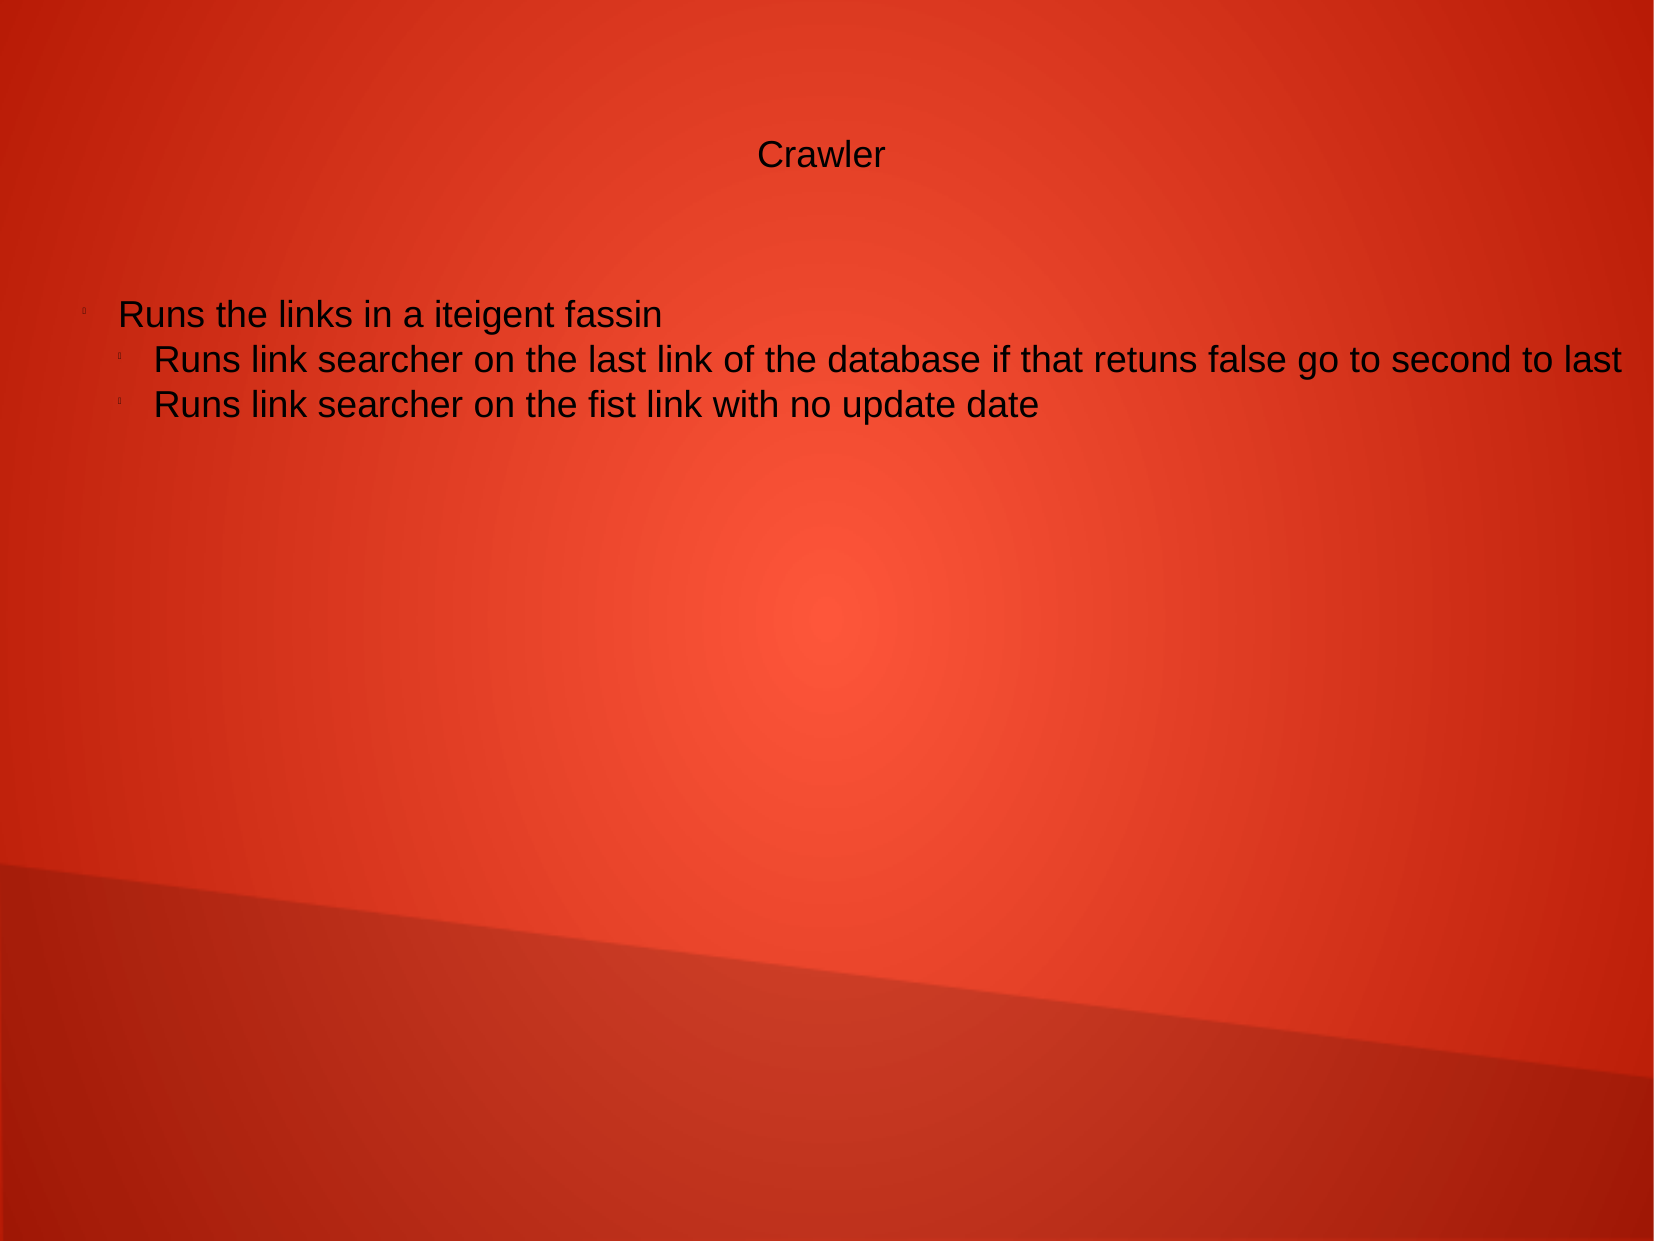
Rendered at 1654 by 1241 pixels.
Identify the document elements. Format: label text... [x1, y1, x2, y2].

text_box Runs the links in a iteigent fassin Runs link searcher on the last link of the database if that retuns false go to second to last Runs link searcher on the fist link with no update date [82, 290, 1571, 1010]
text_box Crawler [82, 49, 1571, 257]
picture [0, 0, 1654, 1241]
